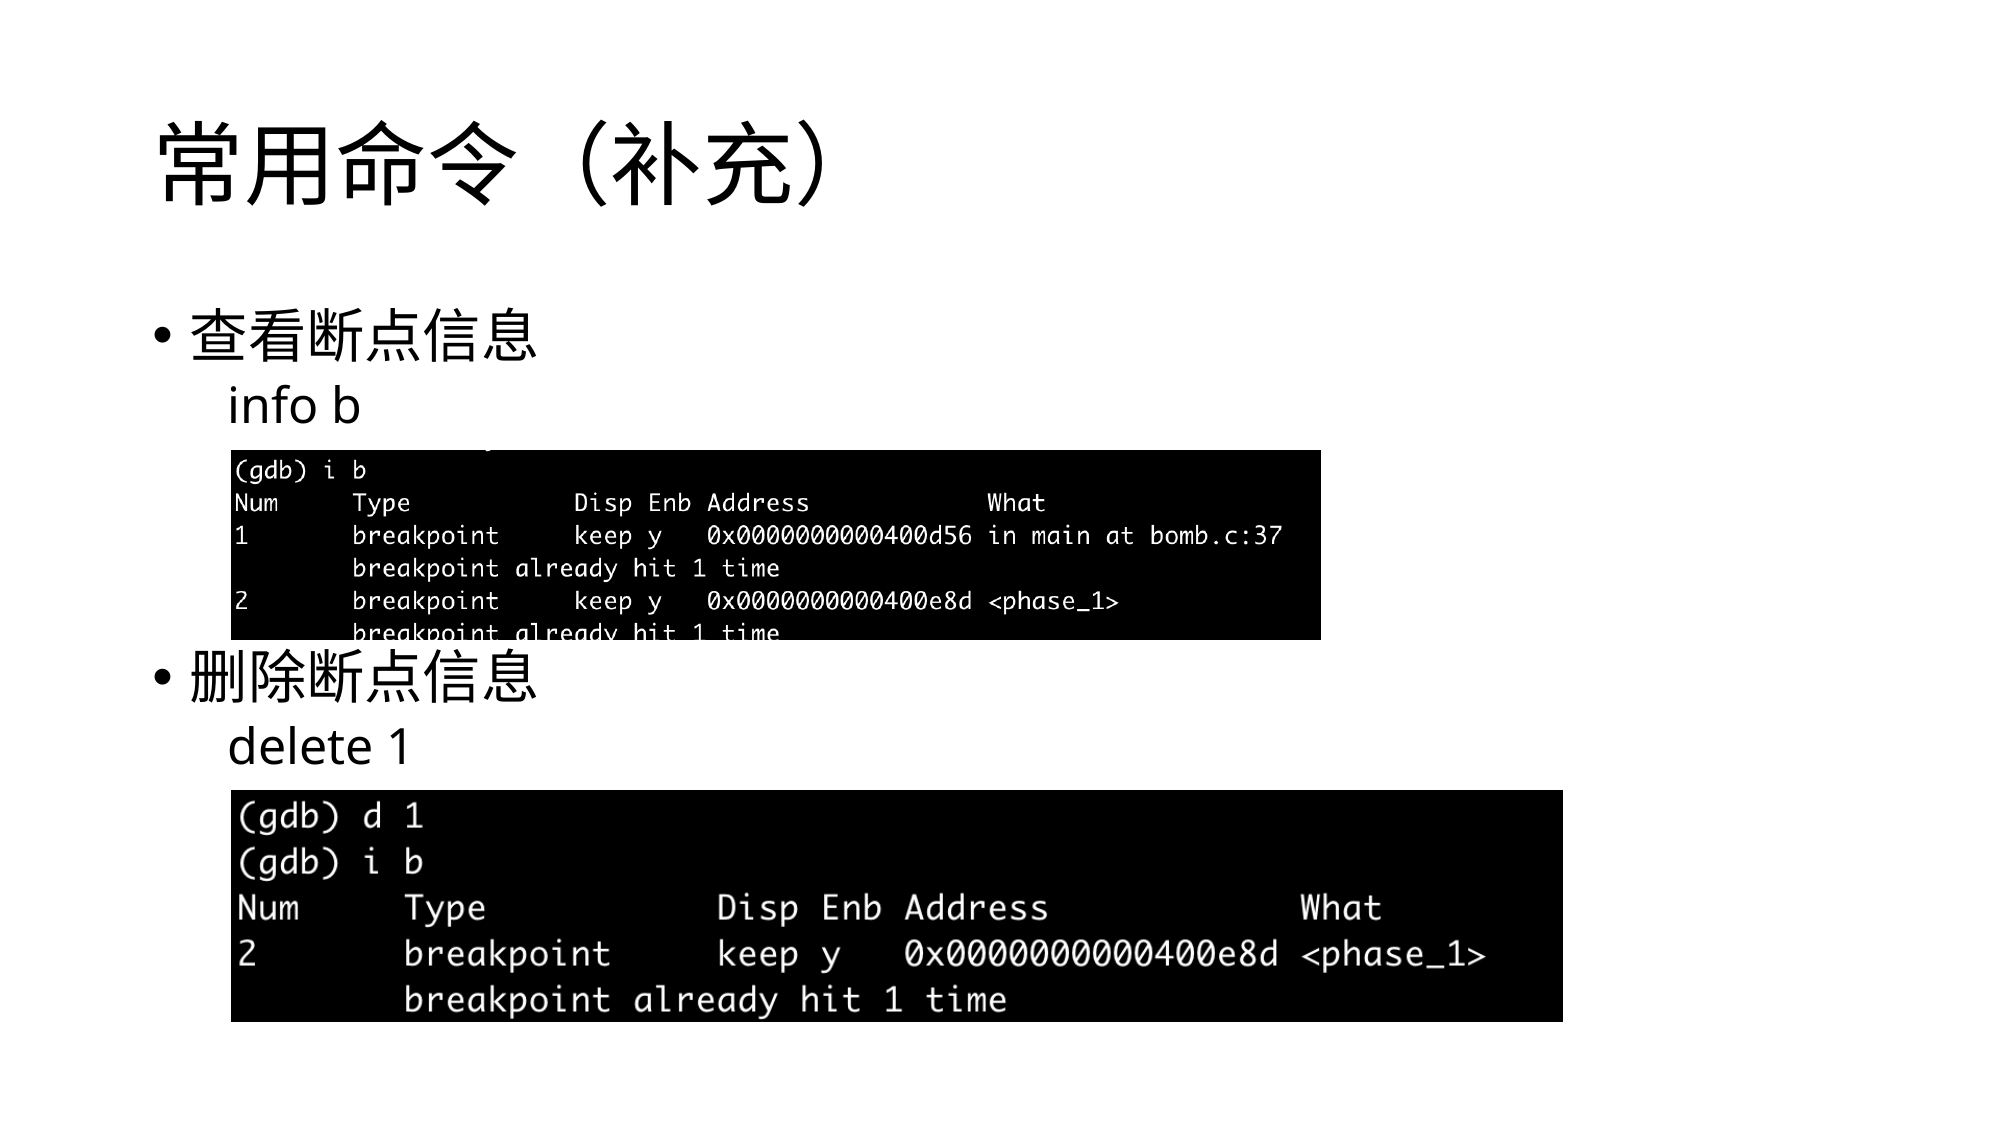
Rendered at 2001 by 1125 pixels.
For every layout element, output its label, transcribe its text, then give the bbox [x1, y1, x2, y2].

list 查看断点信息 info b 删除断点信息 delete 1 [137, 299, 1863, 1014]
picture [231, 450, 1321, 640]
title 常用命令（补充） [137, 59, 1863, 278]
picture [231, 790, 1563, 1022]
